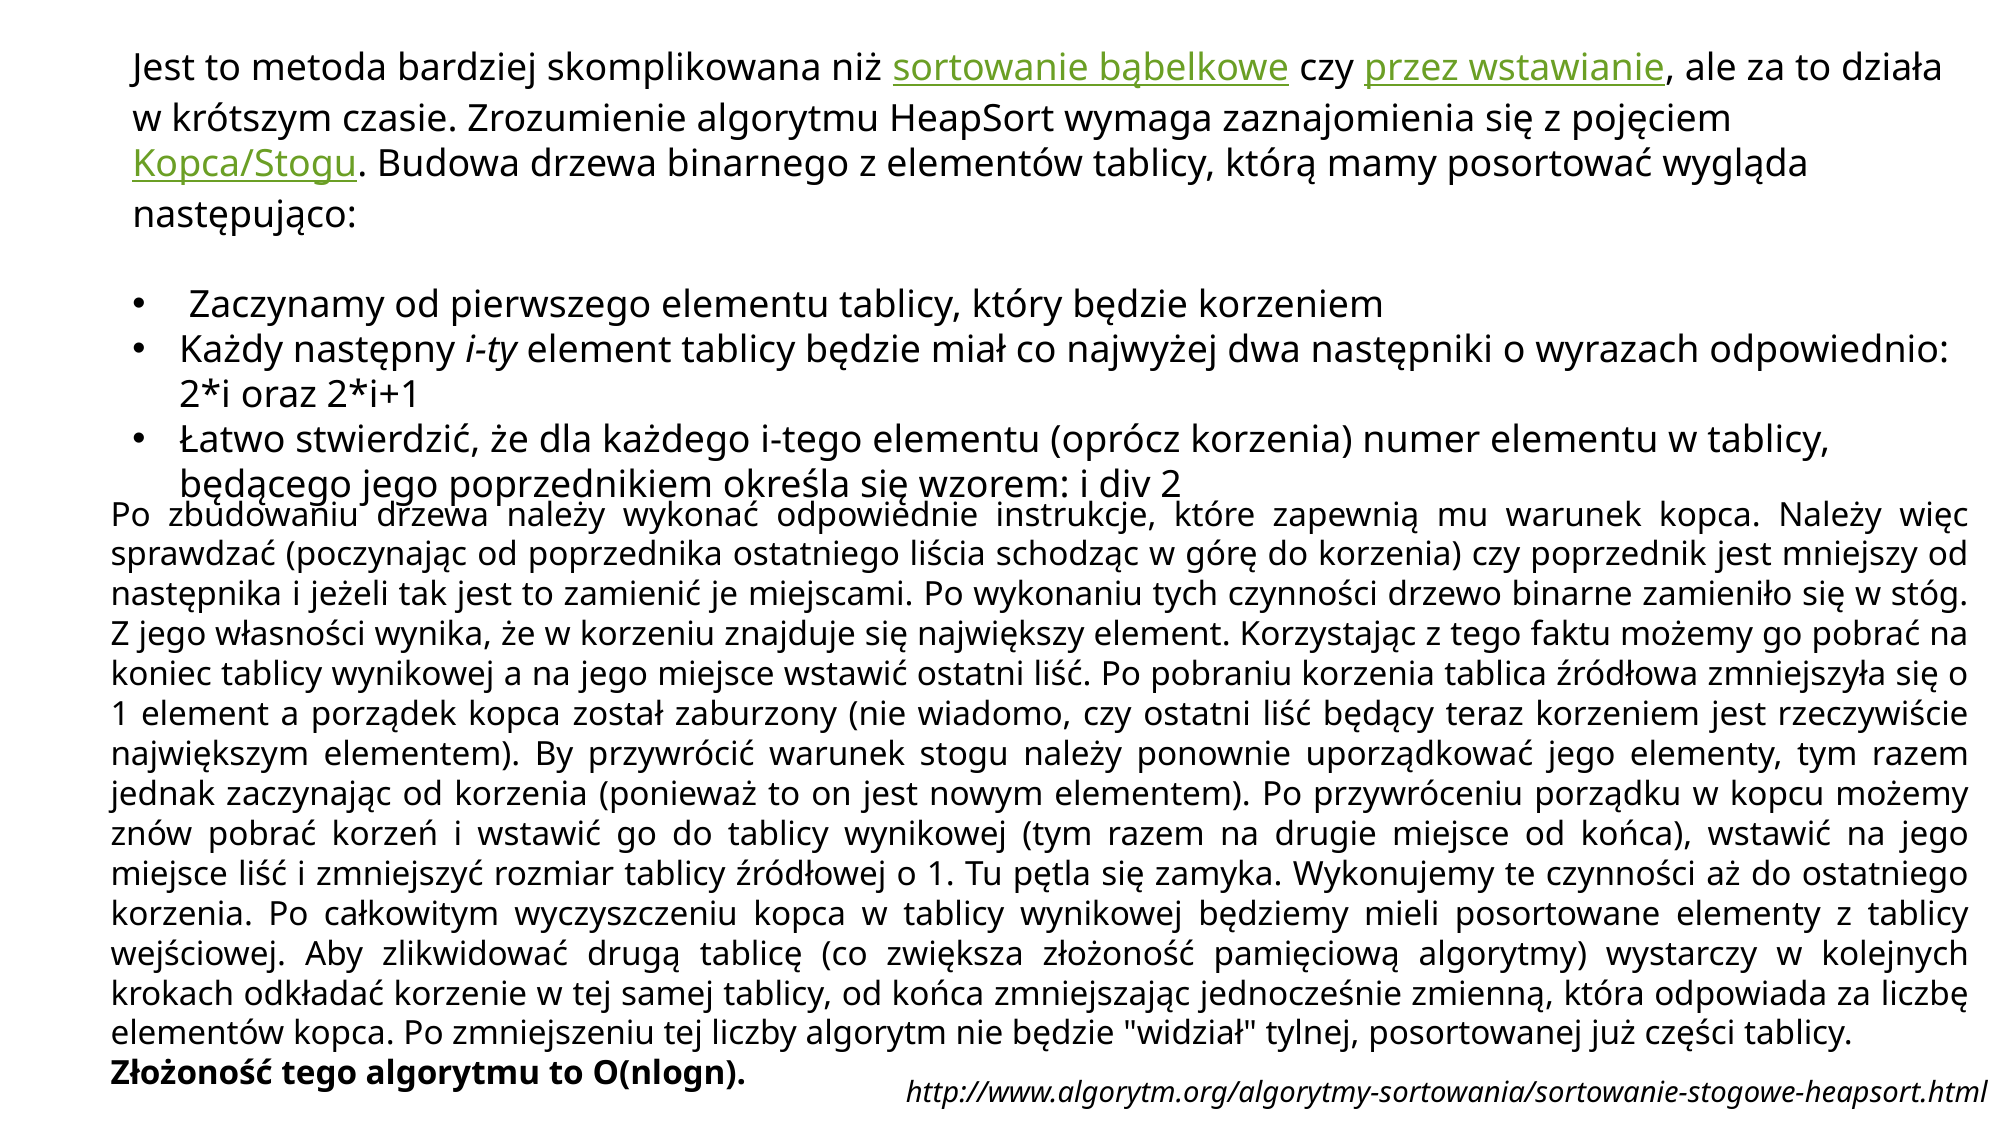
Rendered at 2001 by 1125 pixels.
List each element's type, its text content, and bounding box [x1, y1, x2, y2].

text_box http://www.algorytm.org/algorytmy-sortowania/sortowanie-stogowe-heapsort.html [891, 1065, 2000, 1116]
text_box Po zbudowaniu drzewa należy wykonać odpowiednie instrukcje, które zapewnią mu warunek kopca. Należy więc sprawdzać (poczynając od poprzednika ostatniego liścia schodząc w górę do korzenia) czy poprzednik jest mniejszy od następnika i jeżeli tak jest to zamienić je miejscami. Po wykonaniu tych czynności drzewo binarne zamieniło się w stóg. Z jego własności wynika, że w korzeniu znajduje się największy element. Korzystając z tego faktu możemy go pobrać na koniec tablicy wynikowej a na jego miejsce wstawić ostatni liść. Po pobraniu korzenia tablica źródłowa zmniejszyła się o 1 element a porządek kopca został zaburzony (nie wiadomo, czy ostatni liść będący teraz korzeniem jest rzeczywiście największym elementem). By przywrócić warunek stogu należy ponownie uporządkować jego elementy, tym razem jednak zaczynając od korzenia (ponieważ to on jest nowym elementem). Po przywróceniu porządku w kopcu możemy znów pobrać korzeń i wstawić go do tablicy wynikowej (tym razem na drugie miejsce od końca), wstawić na jego miejsce liść i zmniejszyć rozmiar tablicy źródłowej o 1. Tu pętla się zamyka. Wykonujemy te czynności aż do ostatniego korzenia. Po całkowitym wyczyszczeniu kopca w tablicy wynikowej będziemy mieli posortowane elementy z tablicy wejściowej. Aby zlikwidować drugą tablicę (co zwiększa złożoność pamięciową algorytmy) wystarczy w kolejnych krokach odkładać korzenie w tej samej tablicy, od końca zmniejszając jednocześnie zmienną, która odpowiada za liczbę elementów kopca. Po zmniejszeniu tej liczby algorytm nie będzie "widział" tylnej, posortowanej już części tablicy. Złożoność tego algorytmu to O(nlogn). [95, 485, 1987, 1099]
text_box Jest to metoda bardziej skomplikowana niż sortowanie bąbelkowe czy przez wstawianie, ale za to działa w krótszym czasie. Zrozumienie algorytmu HeapSort wymaga zaznajomienia się z pojęciem Kopca/Stogu. Budowa drzewa binarnego z elementów tablicy, którą mamy posortować wygląda następująco: Zaczynamy od pierwszego elementu tablicy, który będzie korzeniem Każdy następny i-ty element tablicy będzie miał co najwyżej dwa następniki o wyrazach odpowiednio: 2*i oraz 2*i+1 Łatwo stwierdzić, że dla każdego i-tego elementu (oprócz korzenia) numer elementu w tablicy, będącego jego poprzednikiem określa się wzorem: i div 2 [117, 35, 1970, 485]
